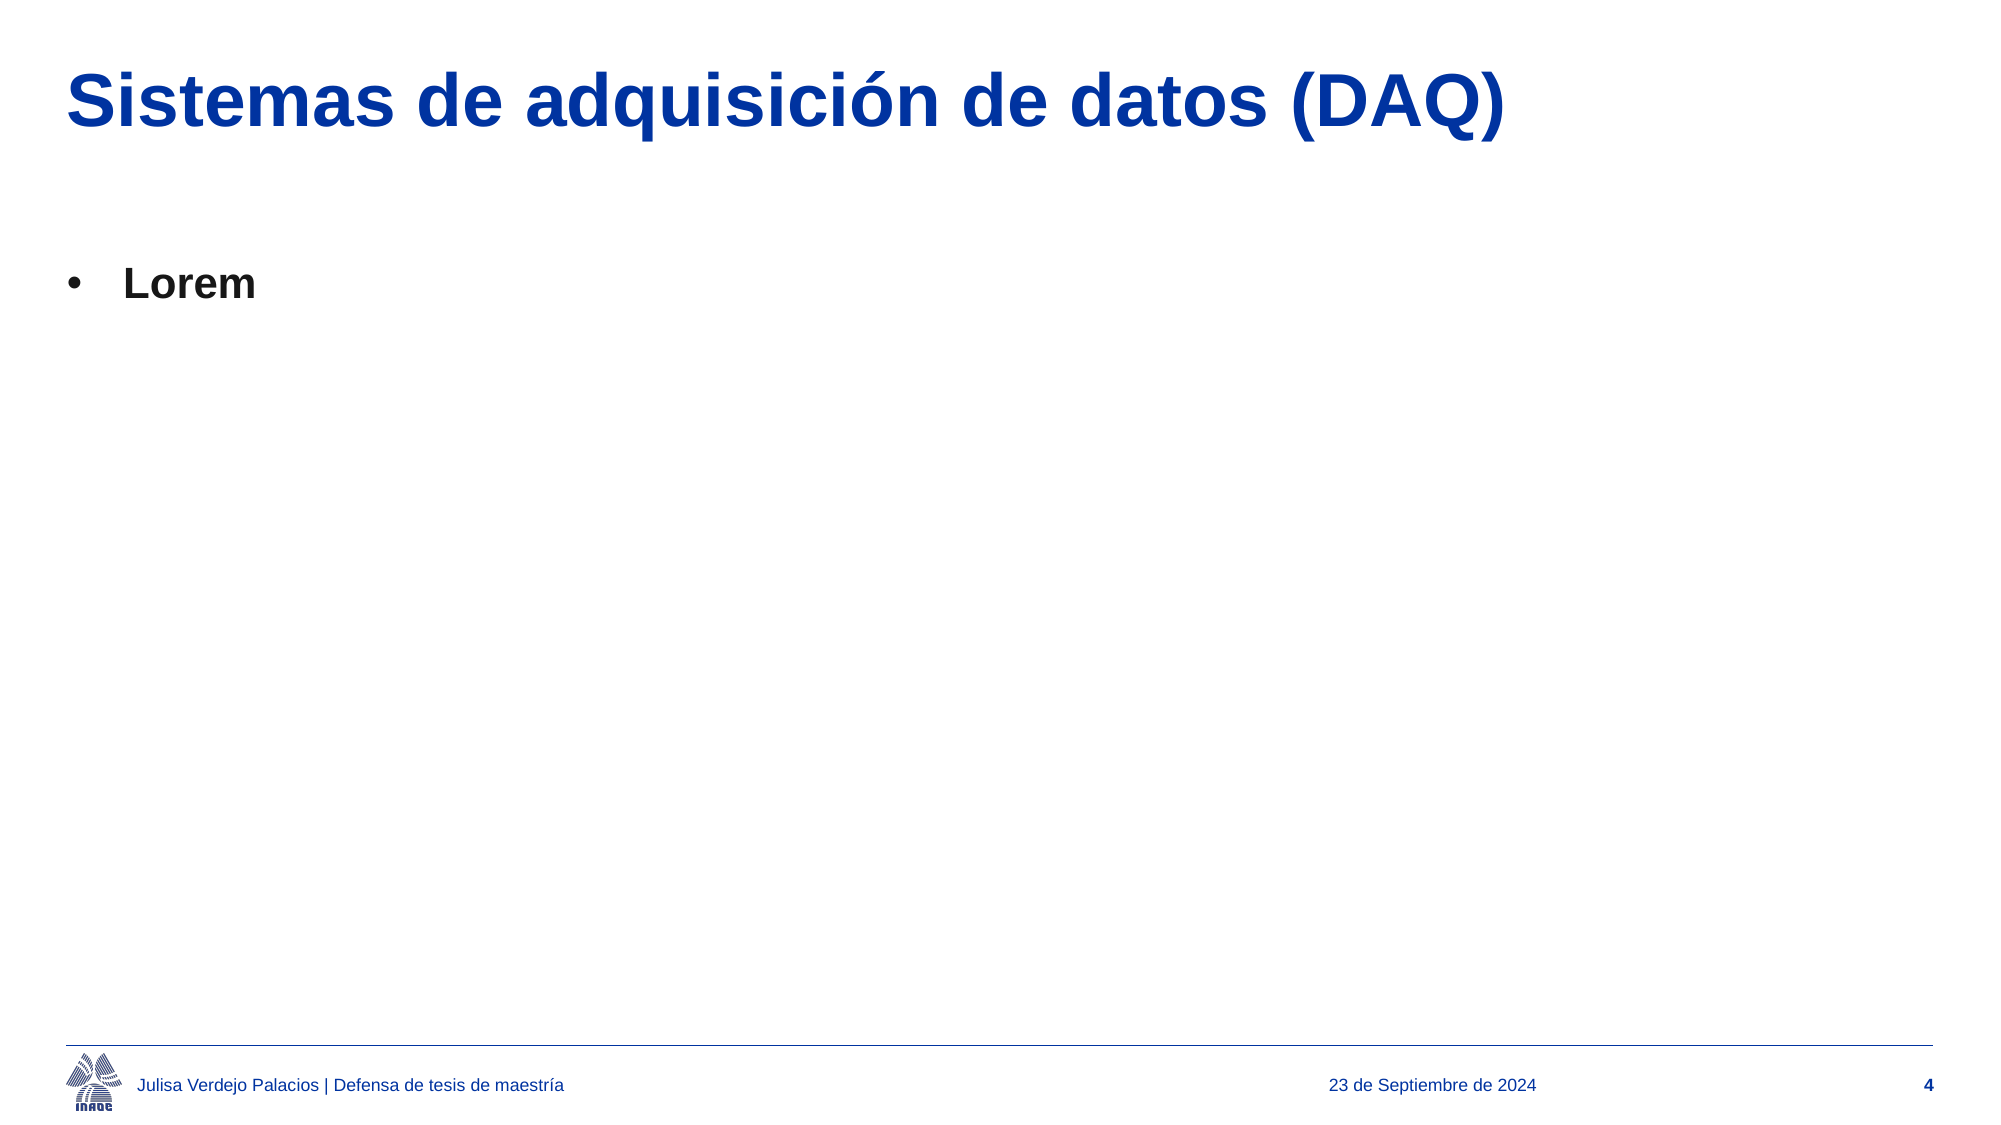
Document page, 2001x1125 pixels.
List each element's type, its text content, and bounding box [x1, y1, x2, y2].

slide_number 4 [1822, 1053, 1934, 1114]
picture [66, 1053, 122, 1111]
title Sistemas de adquisición de datos (DAQ) [66, 61, 1933, 237]
footer Julisa Verdejo Palacios | Defensa de tesis de maestría [137, 1053, 1153, 1114]
list Lorem [66, 261, 1933, 1018]
slide_number 23 de Septiembre de 2024 [1329, 1053, 1621, 1114]
